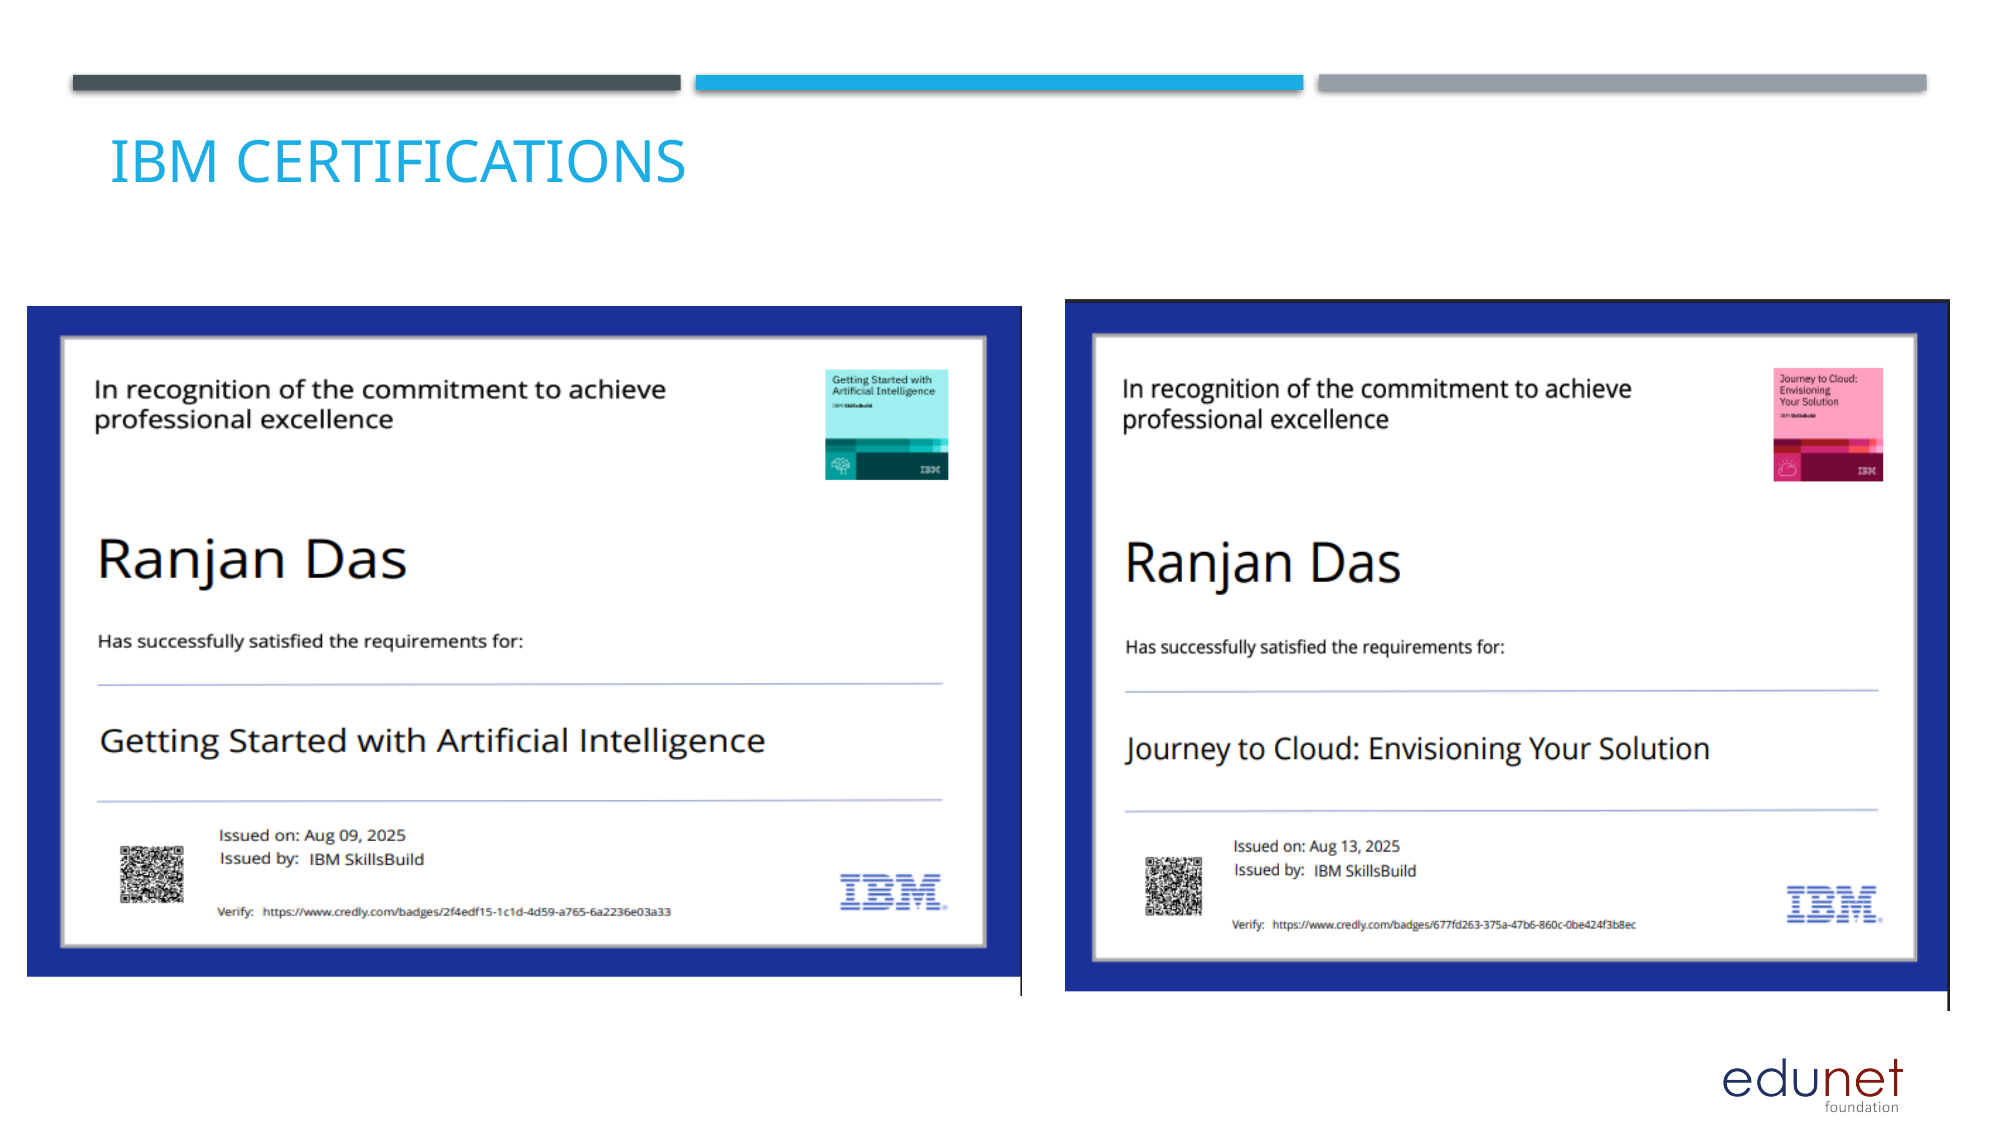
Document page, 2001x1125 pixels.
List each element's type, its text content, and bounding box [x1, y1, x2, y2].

picture [1065, 299, 1951, 1011]
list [27, 306, 1023, 997]
picture [1719, 1056, 1905, 1116]
title IBM Certifications [95, 115, 1905, 203]
